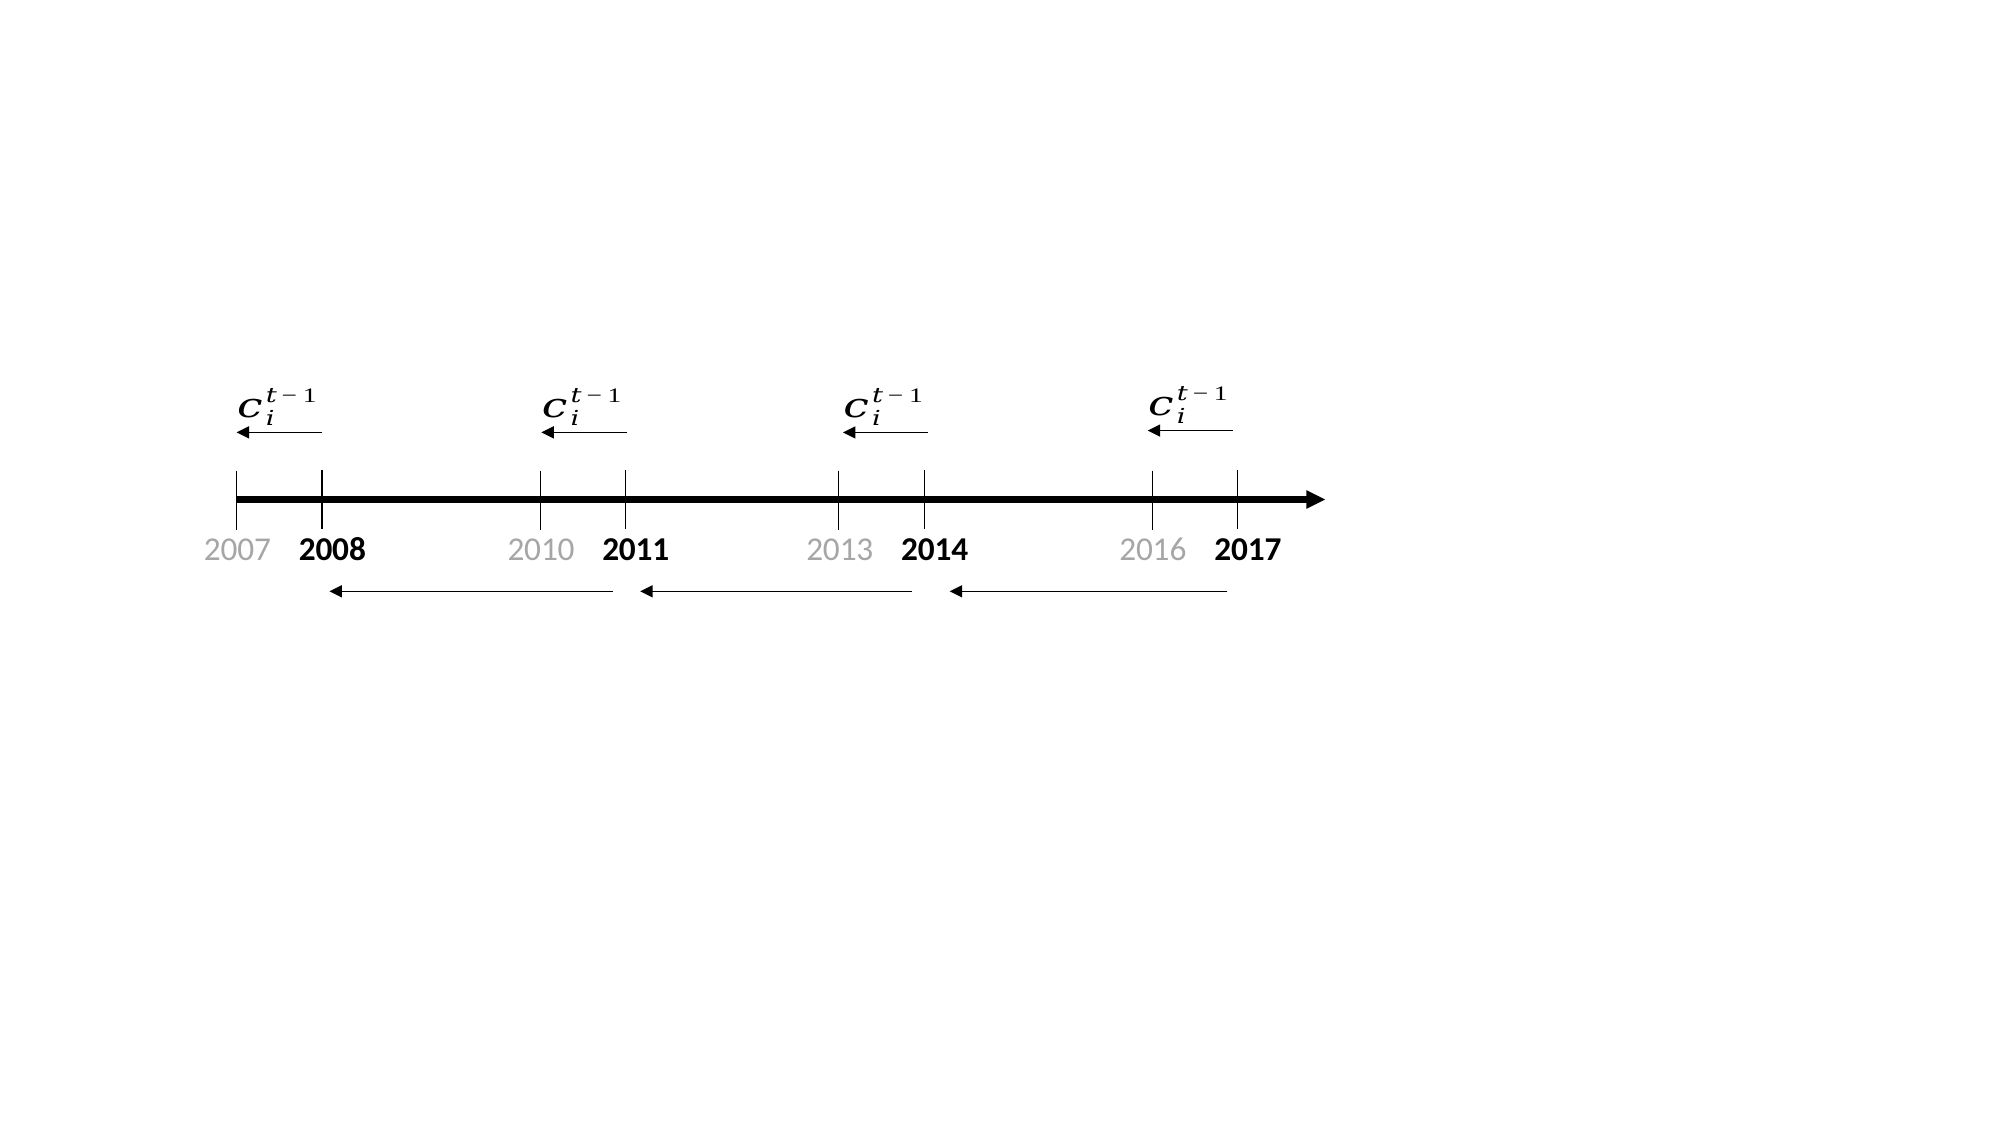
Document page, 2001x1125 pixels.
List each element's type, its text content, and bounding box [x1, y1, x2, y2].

text_box 2013 [791, 520, 886, 575]
text_box 2016 [1104, 520, 1199, 575]
text_box 2014 [886, 520, 1104, 575]
text_box 2007 [189, 520, 284, 575]
text_box 2008 [284, 520, 492, 575]
text_box 2017 [1199, 520, 1466, 575]
text_box 2010 [492, 520, 587, 575]
text_box 2011 [587, 520, 791, 575]
